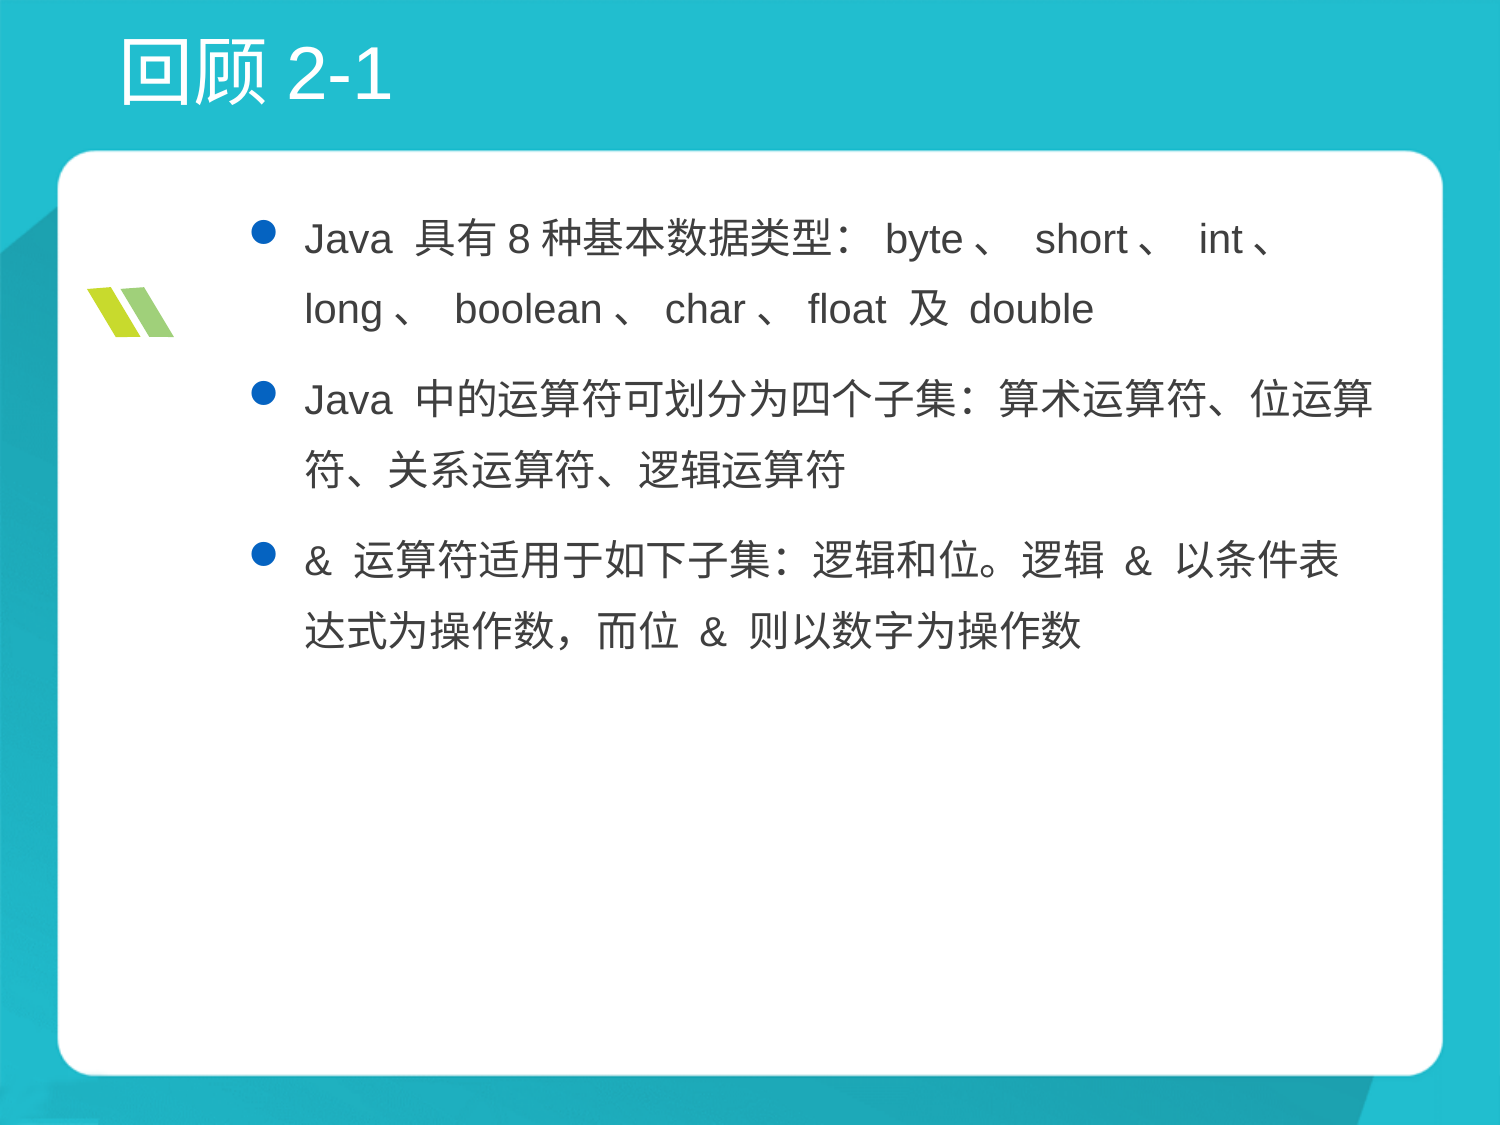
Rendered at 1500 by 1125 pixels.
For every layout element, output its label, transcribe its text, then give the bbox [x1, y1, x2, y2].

picture [0, 0, 1500, 1125]
title 回顾2-1 [103, 0, 1397, 150]
text_box [85, 286, 143, 339]
list Java 具有8种基本数据类型：byte、 short、 int、 long、 boolean、char、float 及 double Java 中的运算符可划分为四个子集：算术运算符、位运算符、关系运算符、逻辑运算符 & 运算符适用于如下子集：逻辑和位。逻辑 & 以条件表达式为操作数，而位 & 则以数字为操作数 [233, 184, 1397, 1024]
slide_number [1059, 1074, 1397, 1124]
text_box [118, 286, 176, 339]
